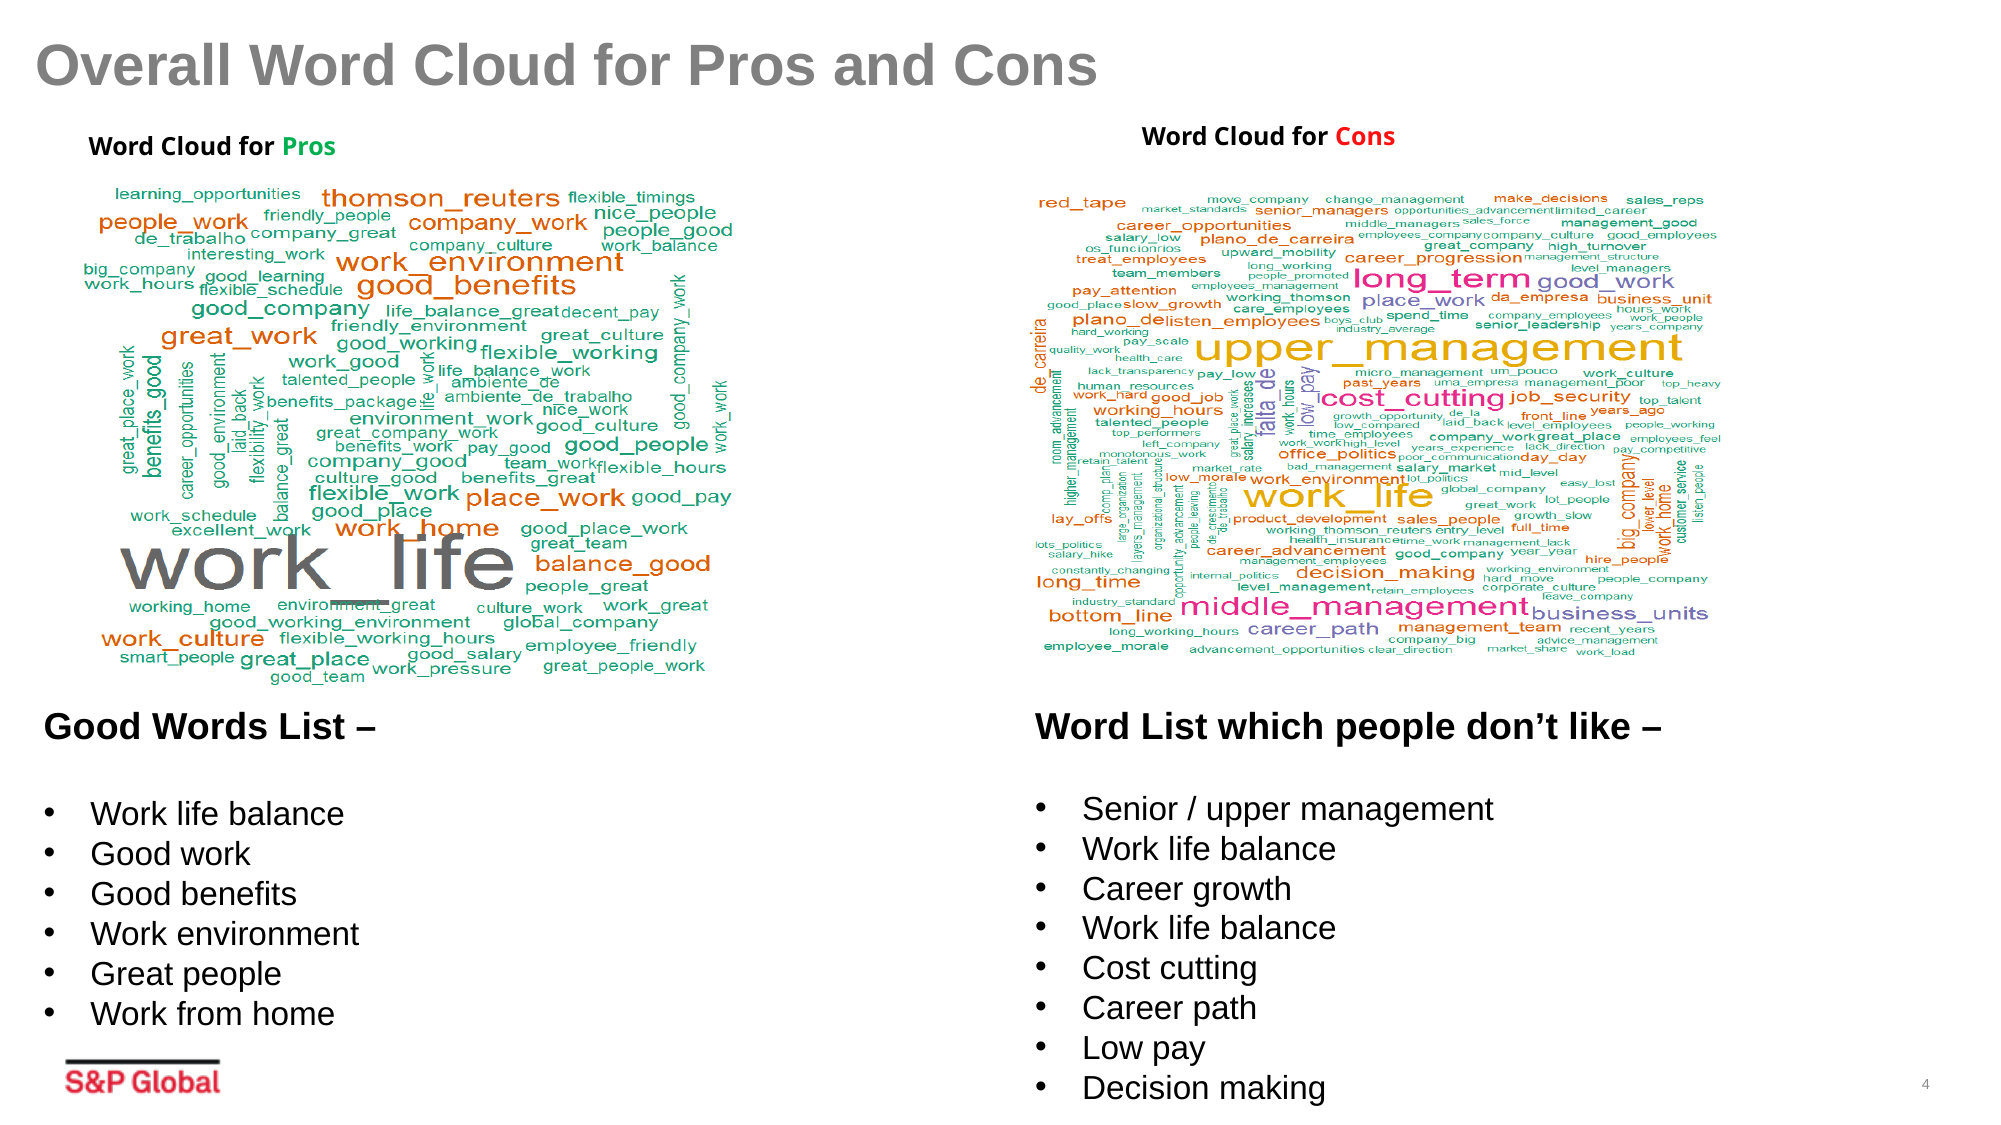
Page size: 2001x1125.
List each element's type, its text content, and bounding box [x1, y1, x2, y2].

text_box Word List which people don’t like – Senior / upper management Work life balance Career growth Work life balance Cost cutting Career path Low pay Decision making [1020, 694, 1702, 1114]
picture [1020, 190, 1729, 662]
title Overall Word Cloud for Pros and Cons [35, 27, 1899, 101]
picture [42, 1057, 225, 1117]
picture [73, 177, 742, 686]
text_box Word Cloud for Cons [1127, 113, 1620, 158]
text_box Word Cloud for Pros [73, 123, 567, 168]
slide_number 4 [1851, 1067, 2000, 1125]
text_box Good Words List – Work life balance Good work Good benefits Work environment Great people Work from home [28, 694, 862, 1040]
